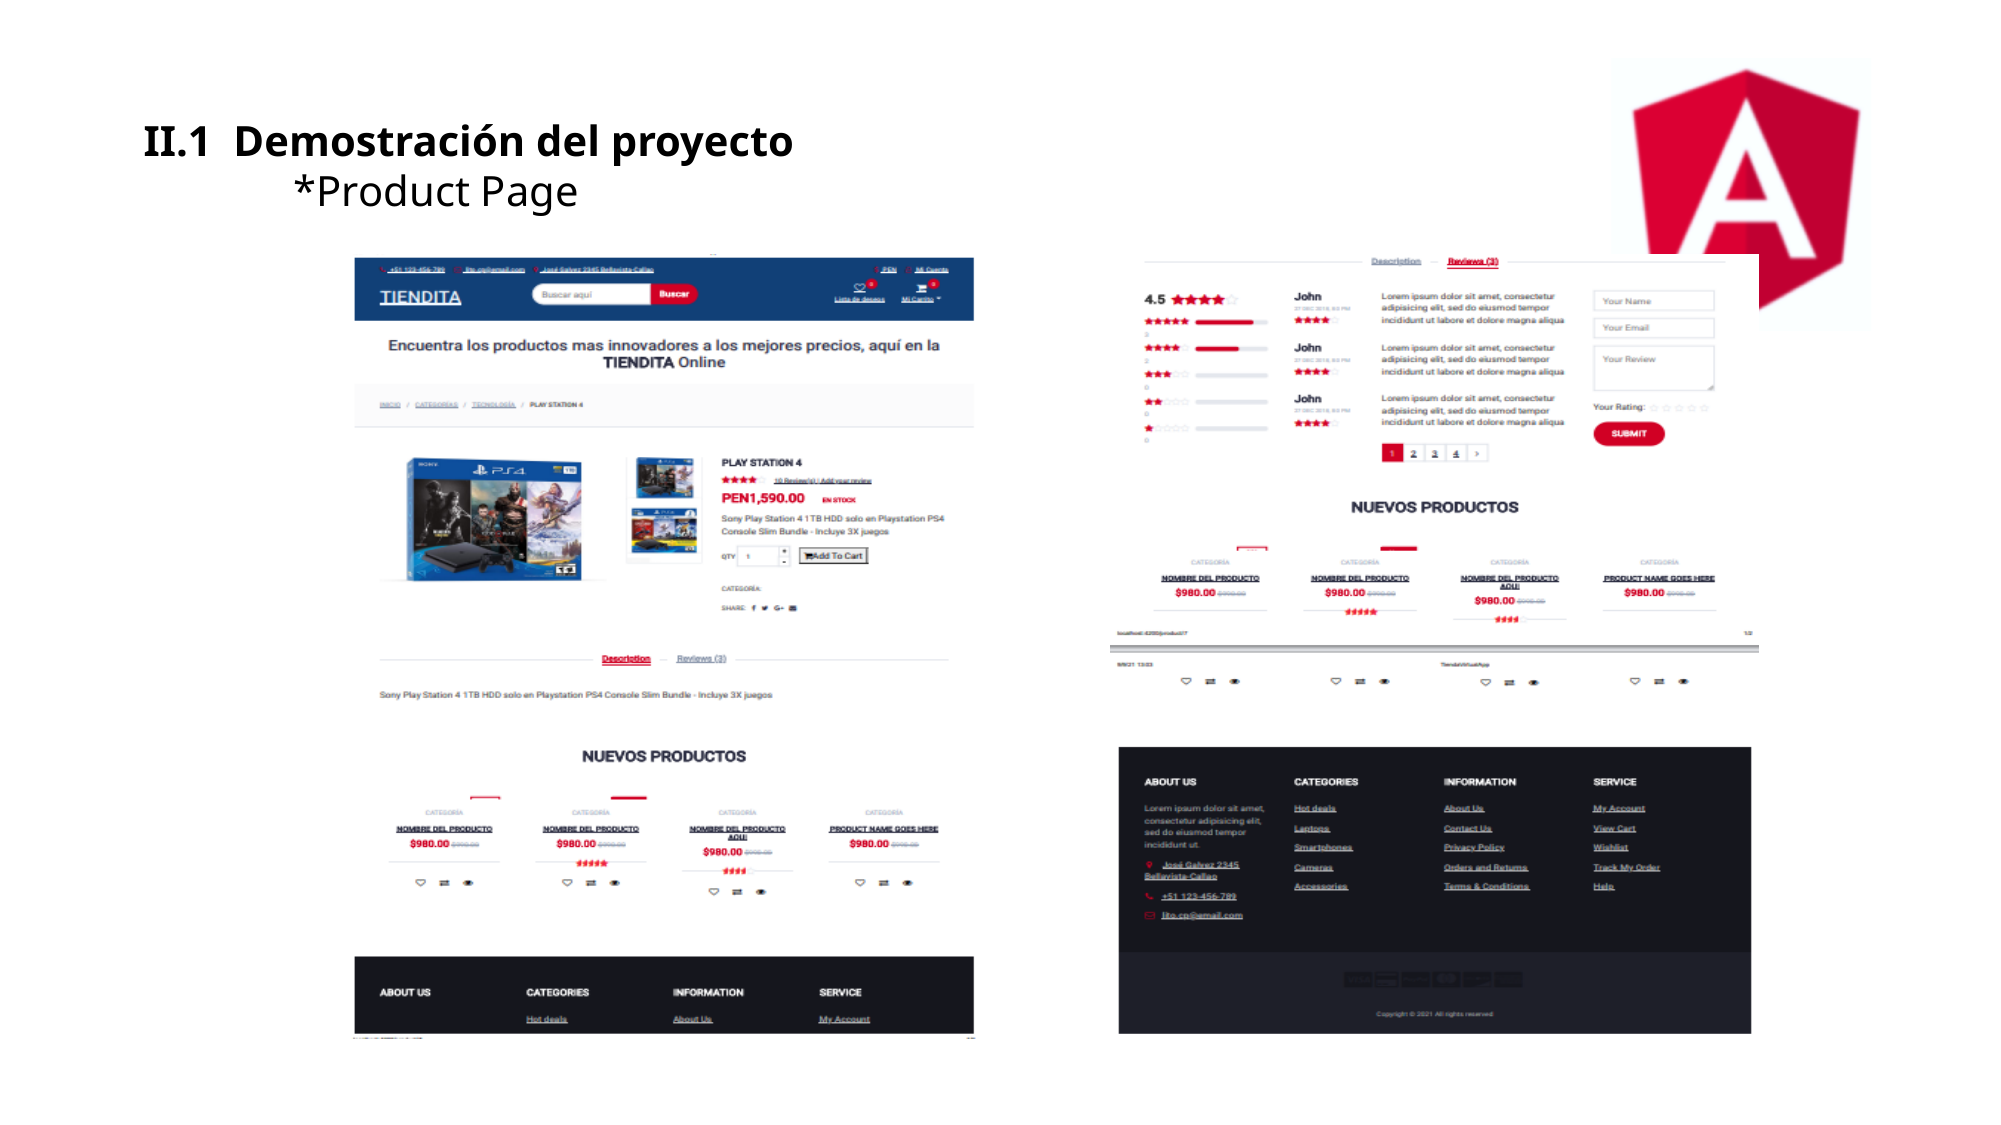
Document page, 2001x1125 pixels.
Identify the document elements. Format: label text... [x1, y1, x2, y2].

picture [349, 254, 980, 1039]
picture [1110, 58, 1872, 1039]
text_box II.1 Demostración del proyecto *Product Page [128, 82, 1611, 223]
